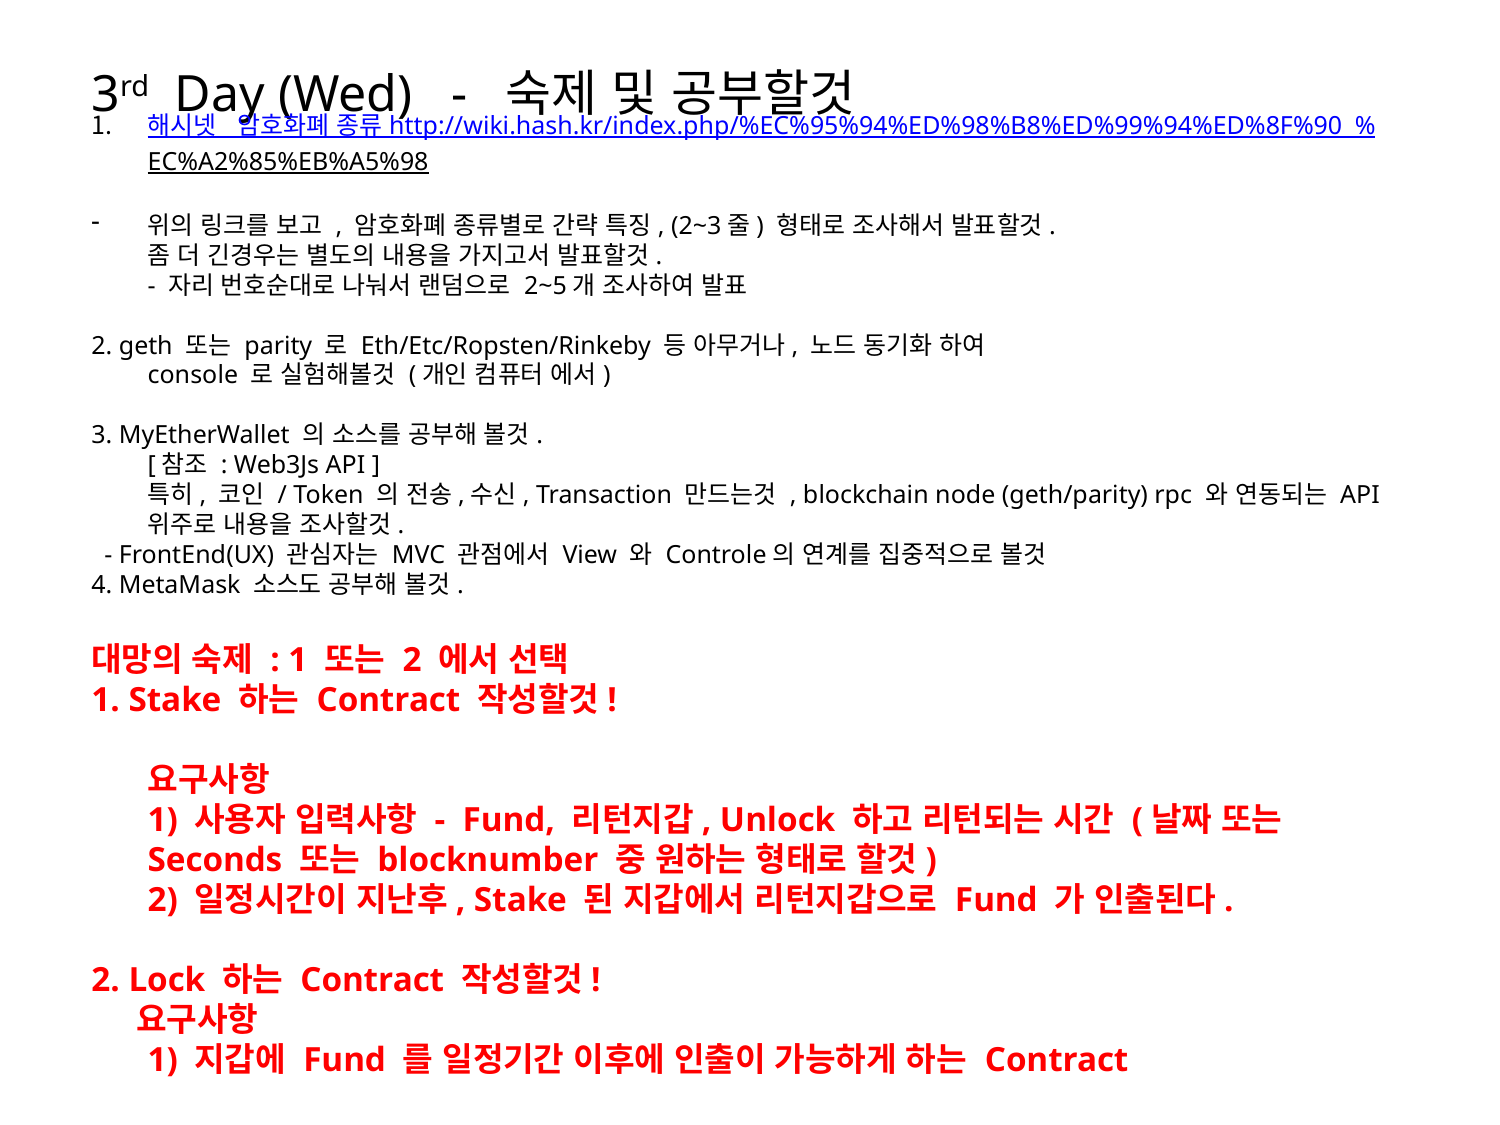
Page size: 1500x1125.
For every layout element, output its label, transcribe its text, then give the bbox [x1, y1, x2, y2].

text_box 해시넷 암호화폐 종류 http://wiki.hash.kr/index.php/%EC%95%94%ED%98%B8%ED%99%94%ED%8F%90_%EC%A2%85%EB%A5%98 위의 링크를 보고 , 암호화폐 종류별로 간략 특징, (2~3줄) 형태로 조사해서 발표할것. 좀 더 긴경우는 별도의 내용을 가지고서 발표할것. - 자리 번호순대로 나눠서 랜덤으로 2~5개 조사하여 발표 2. geth 또는 parity 로 Eth/Etc/Ropsten/Rinkeby 등 아무거나, 노드 동기화 하여 console 로 실험해볼것 (개인 컴퓨터 에서) 3. MyEtherWallet 의 소스를 공부해 볼것. [참조 : Web3Js API ] 특히, 코인 / Token 의 전송,수신, Transaction 만드는것 , blockchain node (geth/parity) rpc 와 연동되는 API 위주로 내용을 조사할것. - FrontEnd(UX) 관심자는 MVC 관점에서 View 와 Controle의 연계를 집중적으로 볼것 4. MetaMask 소스도 공부해 볼것. 대망의 숙제 : 1 또는 2 에서 선택 1. Stake 하는 Contract 작성할것! 요구사항 1) 사용자 입력사항 - Fund, 리턴지갑, Unlock 하고 리턴되는 시간 (날짜 또는 Seconds 또는 blocknumber 중 원하는 형태로 할것) 2) 일정시간이 지난후, Stake 된 지갑에서 리턴지갑으로 Fund 가 인출된다. 2. Lock 하는 Contract 작성할것! 요구사항 1) 지갑에 Fund 를 일정기간 이후에 인출이 가능하게 하는 Contract [76, 101, 1400, 1085]
text_box 3rd Day (Wed) - 숙제 및 공부할것 [76, 54, 1436, 130]
